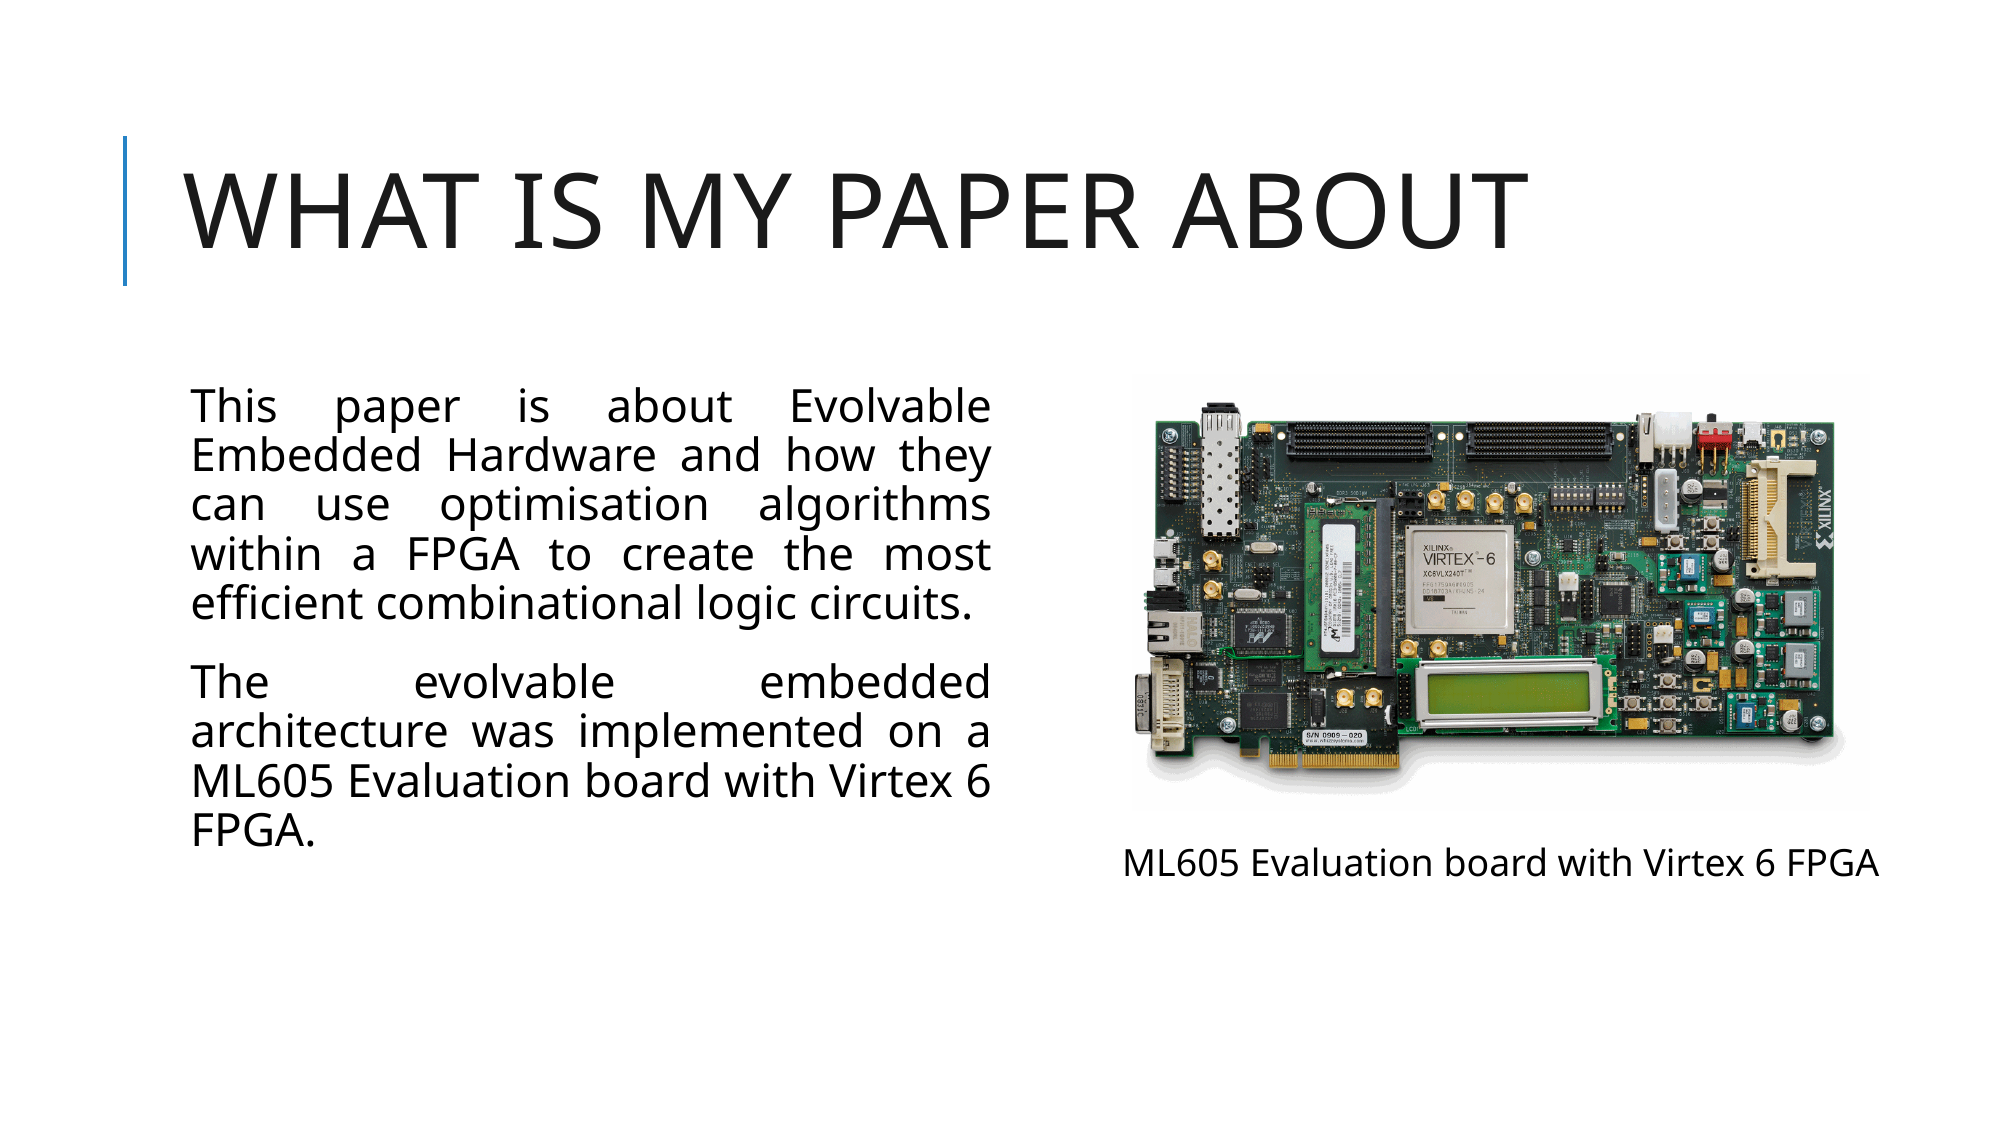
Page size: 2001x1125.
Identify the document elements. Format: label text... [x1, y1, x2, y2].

title What Is my paper about [168, 96, 1763, 342]
picture [1132, 374, 1870, 811]
text_box ML605 Evaluation board with Virtex 6 FPGA [1107, 832, 1895, 892]
list This paper is about Evolvable Embedded Hardware and how they can use optimisation algorithms within a FPGA to create the most efficient combinational logic circuits. The evolvable embedded architecture was implemented on a ML605 Evaluation board with Virtex 6 FPGA. [168, 375, 1000, 1035]
